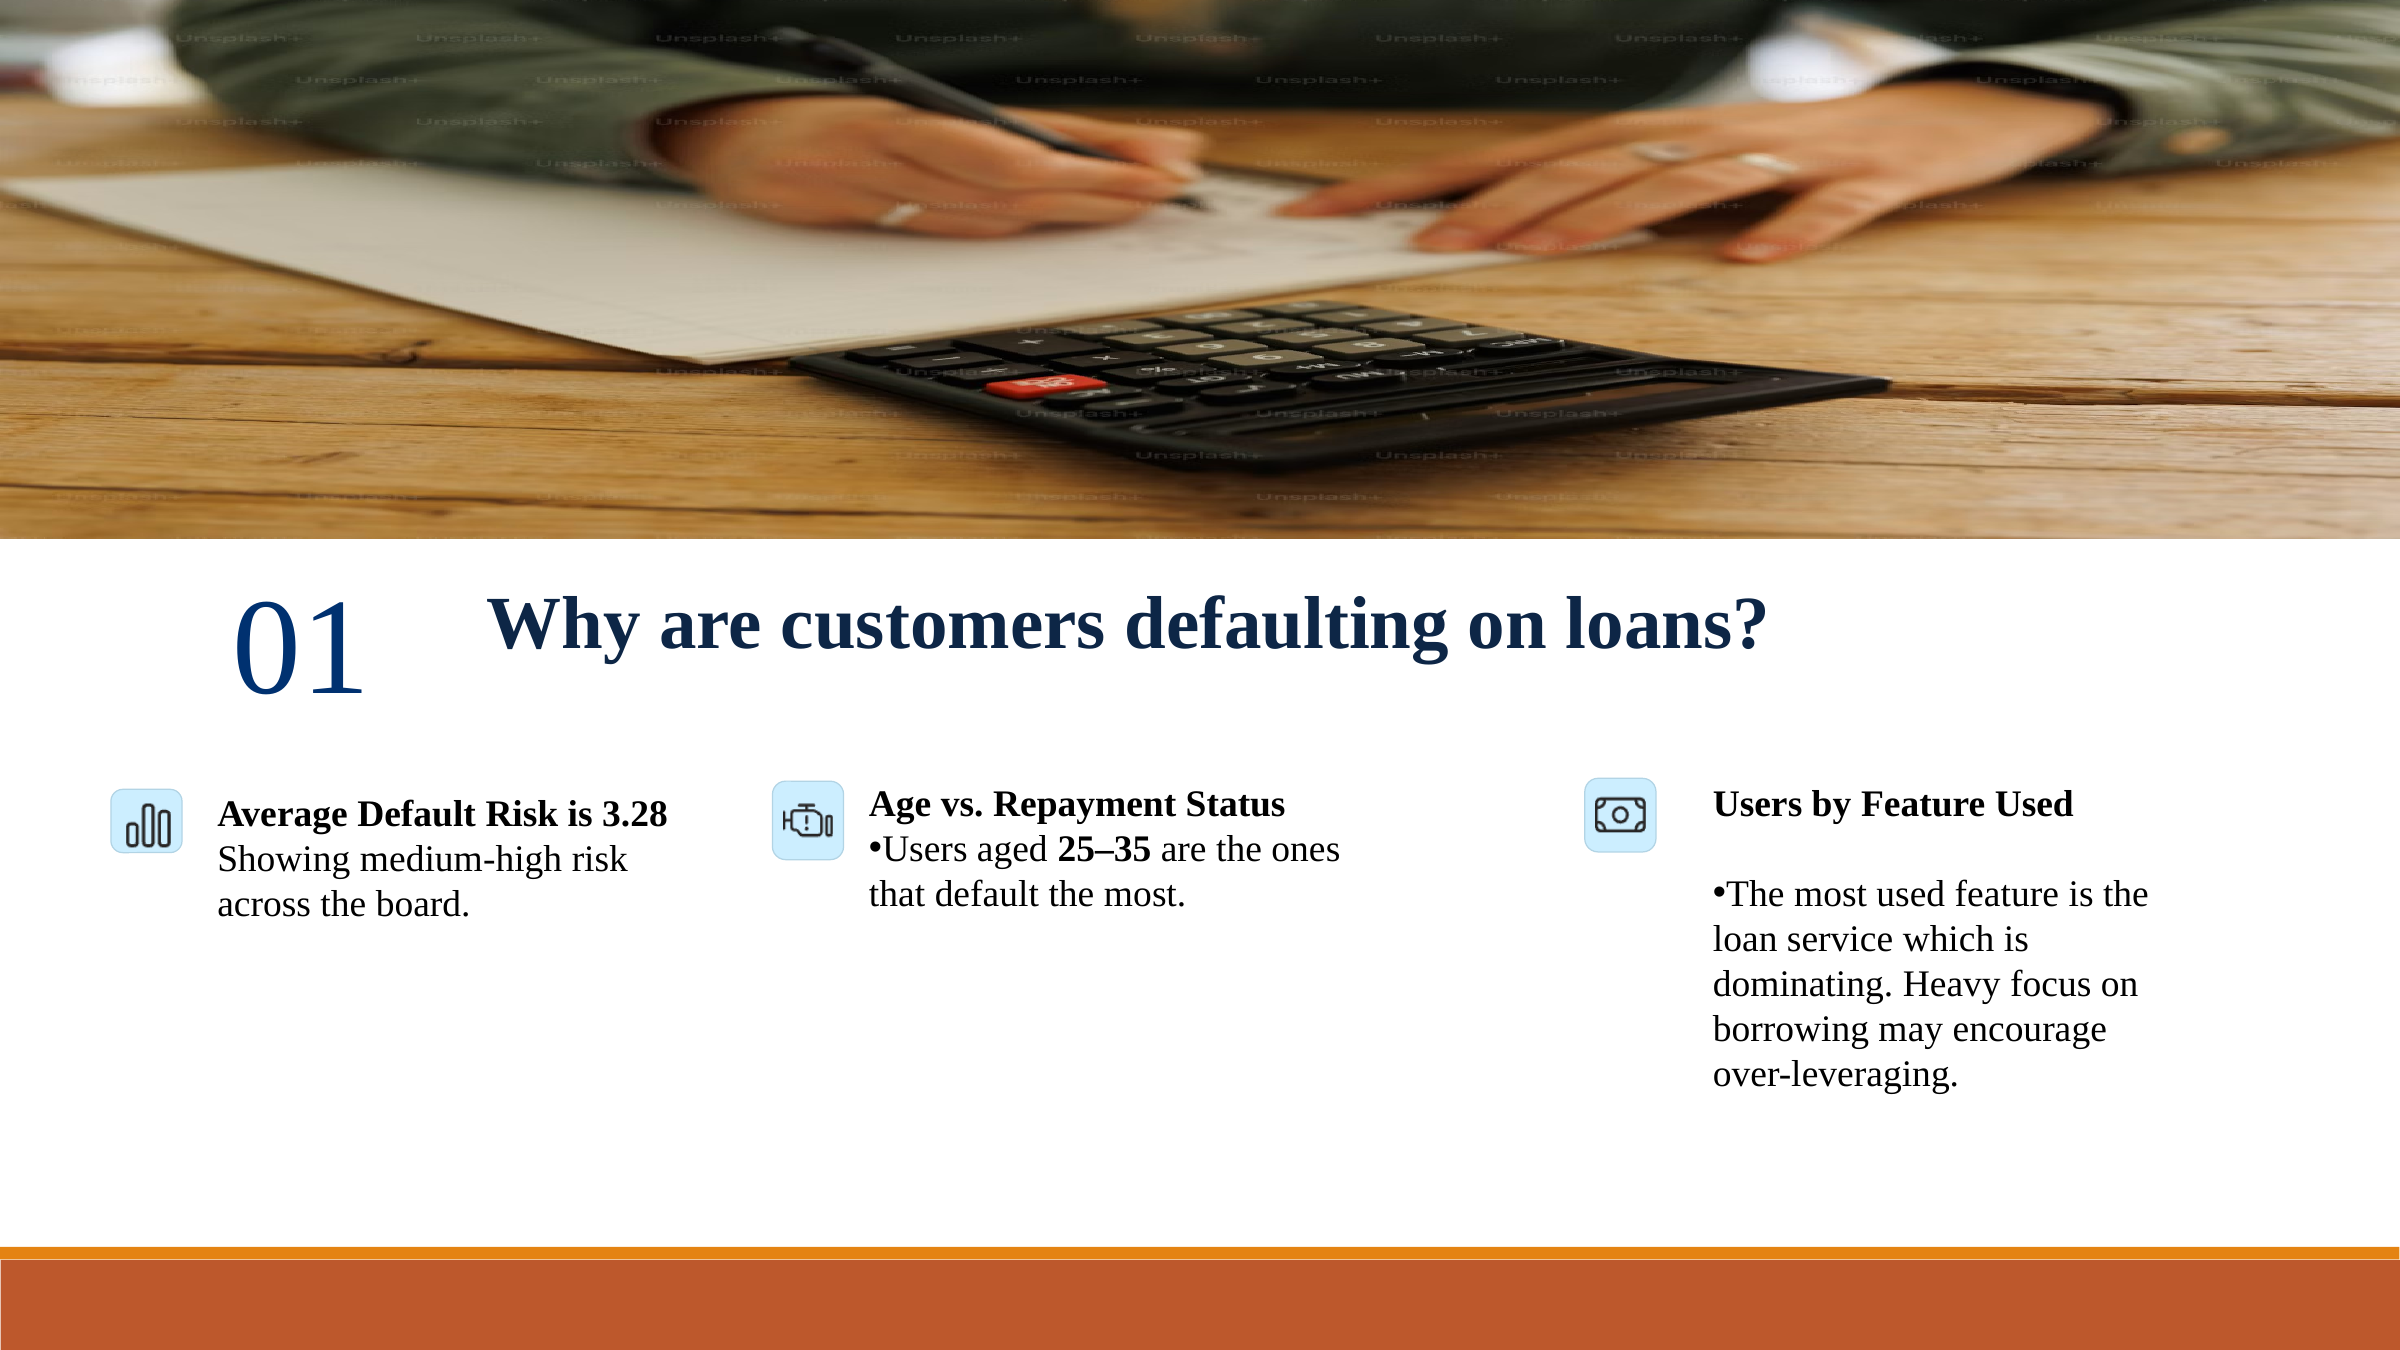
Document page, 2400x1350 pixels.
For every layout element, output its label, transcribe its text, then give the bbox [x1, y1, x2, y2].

text_box Users by Feature Used The most used feature is the loan service which is dominating. Heavy focus on borrowing may encourage over-leveraging. [1698, 771, 2198, 1102]
picture [0, 0, 2400, 539]
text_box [1584, 777, 1657, 853]
text_box Why are customers defaulting on loans? [486, 605, 1787, 745]
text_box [771, 780, 845, 861]
picture [122, 794, 174, 858]
text_box [110, 789, 181, 853]
text_box 01 [232, 549, 425, 687]
text_box Average Default Risk is 3.28 Showing medium-high risk across the board. [202, 781, 727, 932]
text_box Age vs. Repayment Status Users aged 25–35 are the ones that default the most. [854, 771, 1402, 922]
